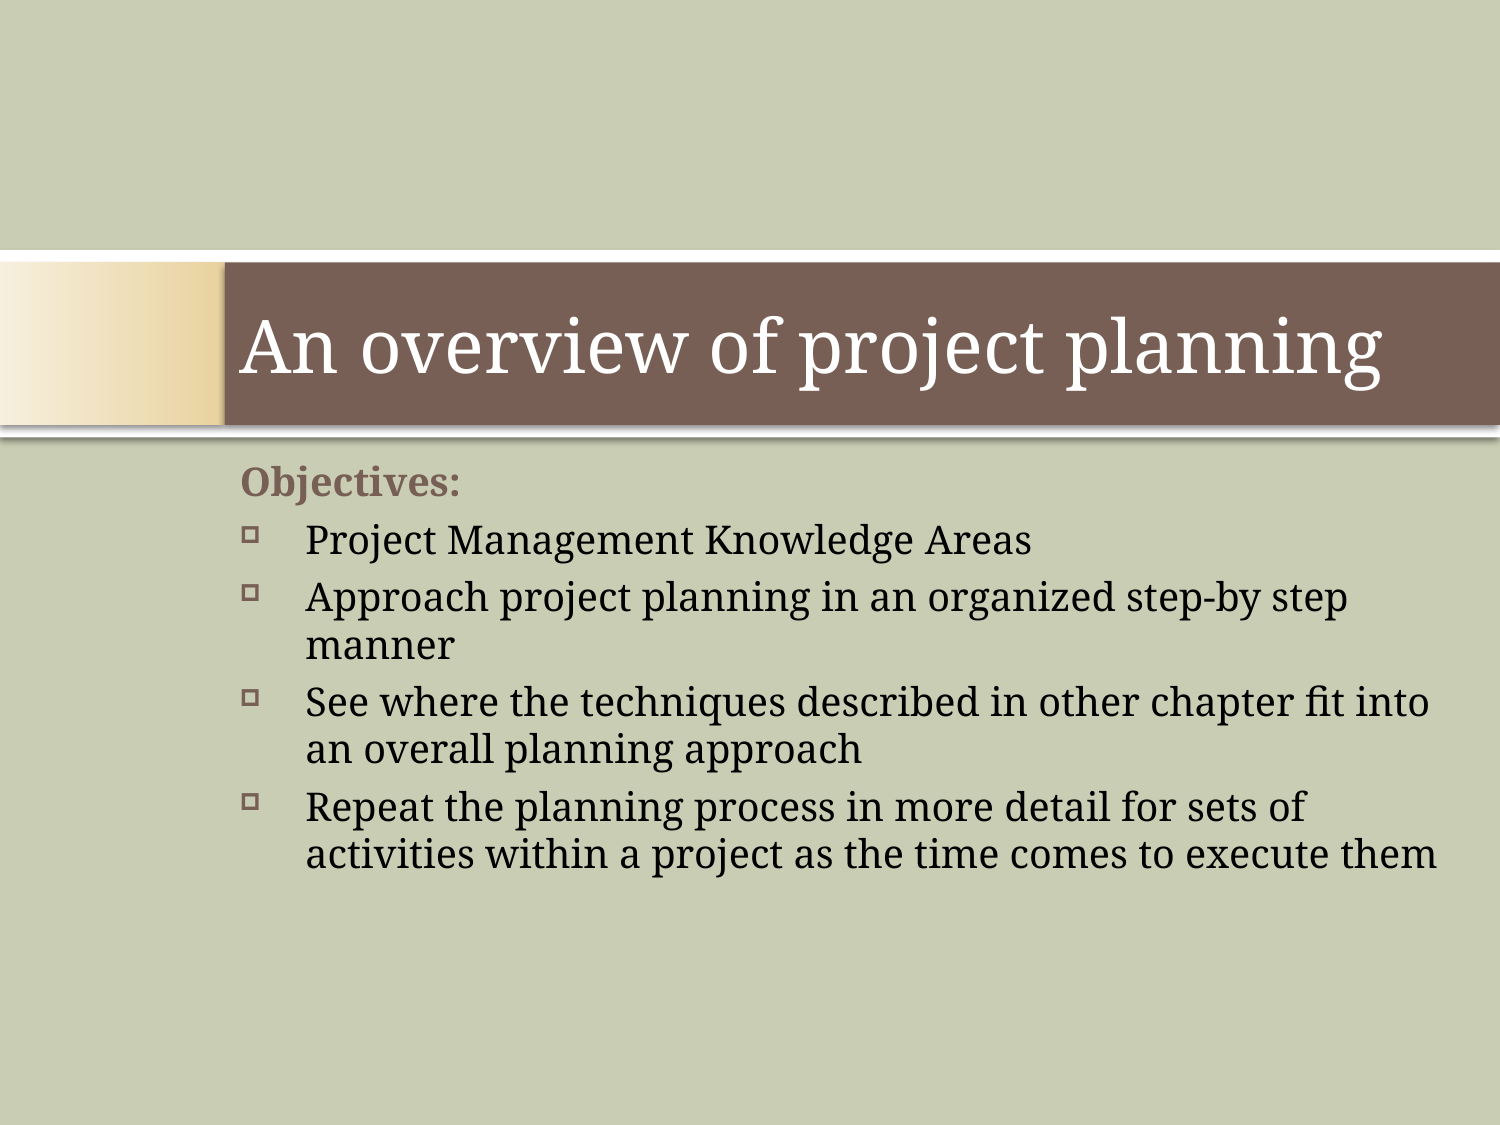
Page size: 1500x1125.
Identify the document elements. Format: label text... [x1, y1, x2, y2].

title An overview of project planning [225, 262, 1475, 425]
list Objectives: Project Management Knowledge Areas Approach project planning in an organized step-by step manner See where the techniques described in other chapter fit into an overall planning approach Repeat the planning process in more detail for sets of activities within a project as the time comes to execute them [225, 450, 1475, 929]
